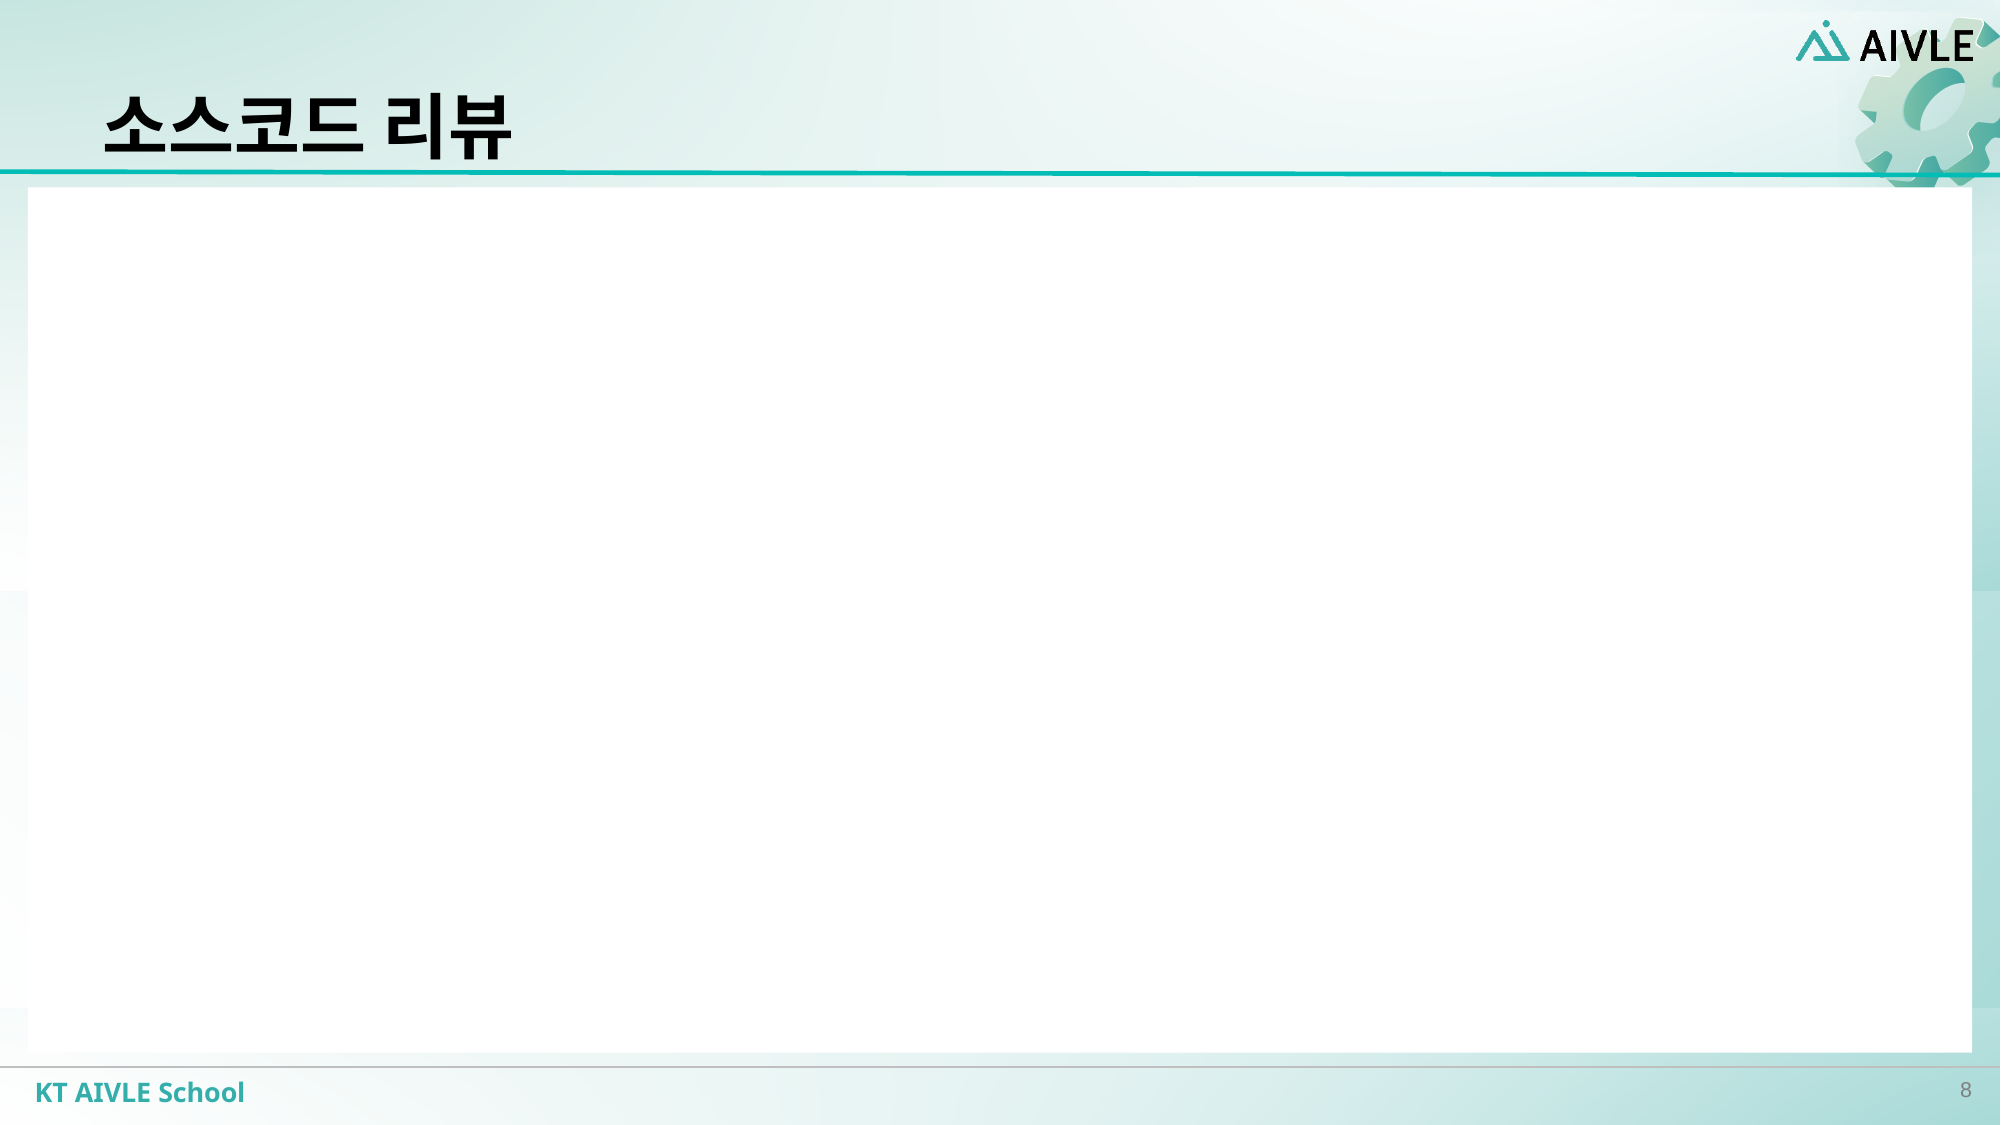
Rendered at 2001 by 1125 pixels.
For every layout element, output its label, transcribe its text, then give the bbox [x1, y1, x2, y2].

title 소스코드 리뷰 [87, 83, 1863, 181]
picture [0, 0, 2000, 172]
picture [0, 174, 2000, 1066]
picture [0, 1068, 2000, 1125]
